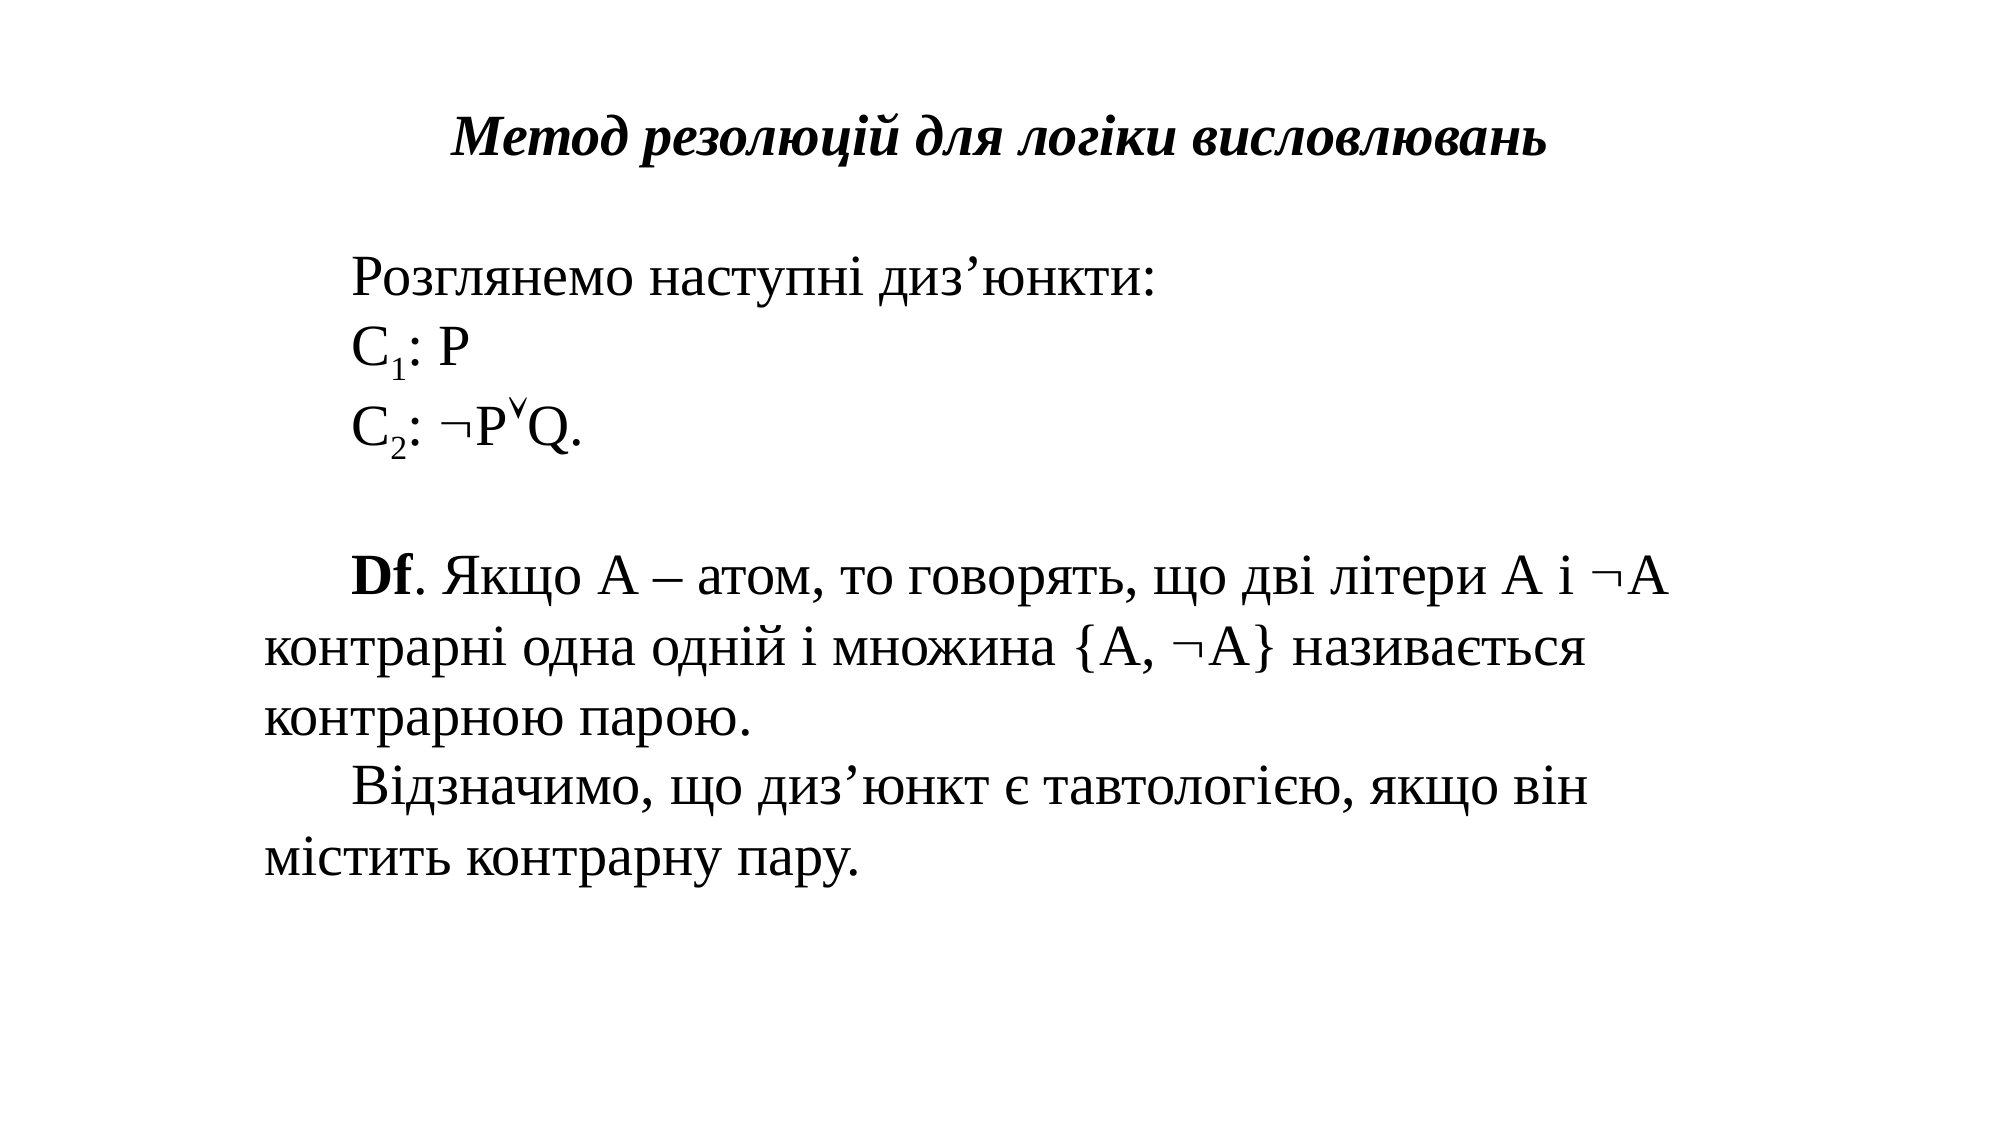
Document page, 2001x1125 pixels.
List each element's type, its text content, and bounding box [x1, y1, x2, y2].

text_box Метод резолюцій для логіки висловлювань Розглянемо наступні диз’юнкти: С1: P C2: PQ. Df. Якщо А – атом, то говорять, що дві літери А і А контрарні одна одній і множина {A, A} називається контрарною парою. Відзначимо, що диз’юнкт є тавтологією, якщо він містить контрарну пару. [249, 0, 1750, 894]
